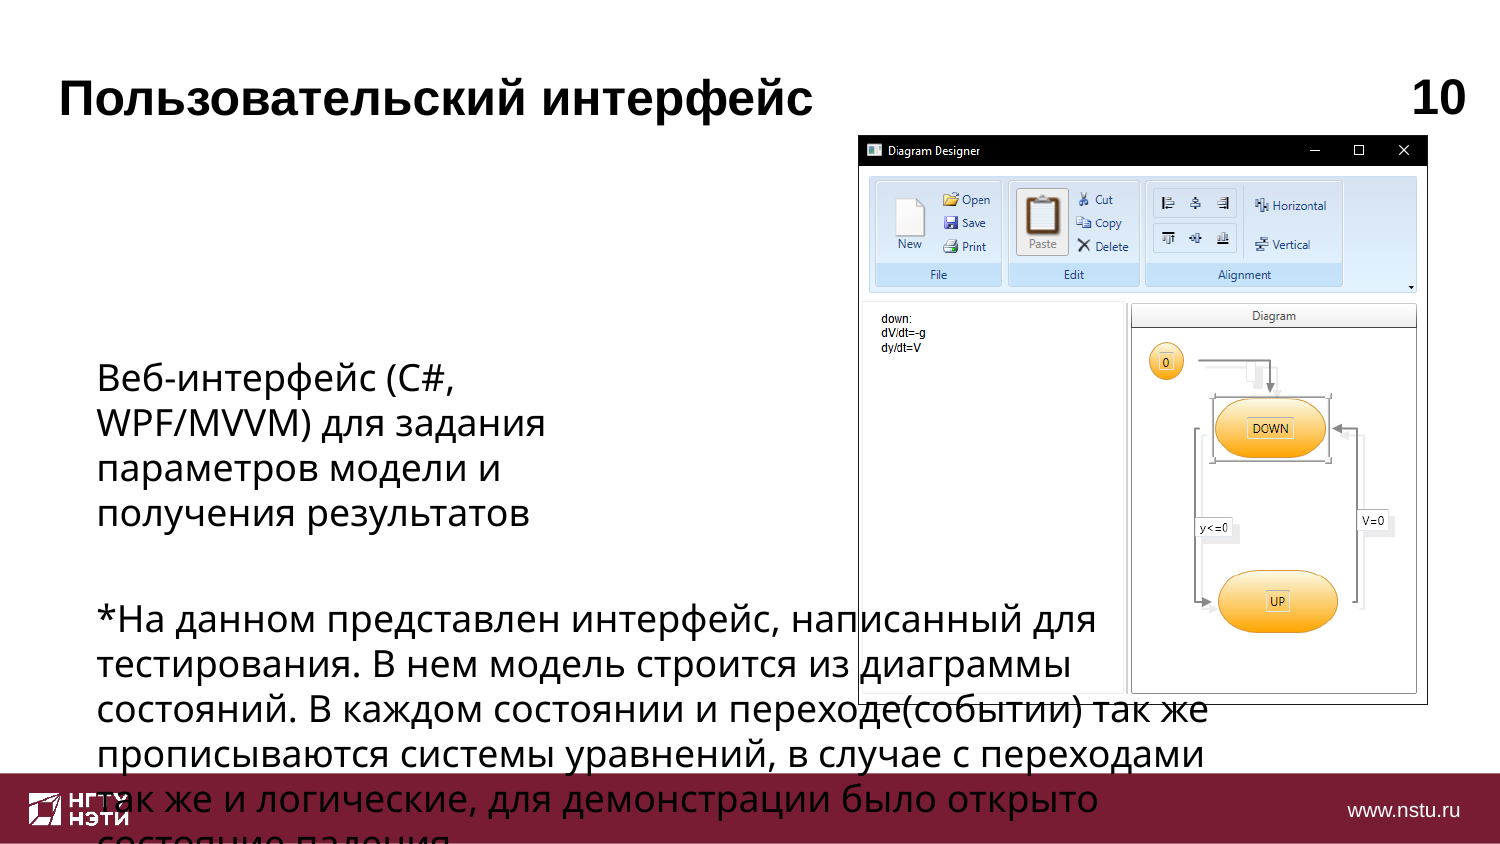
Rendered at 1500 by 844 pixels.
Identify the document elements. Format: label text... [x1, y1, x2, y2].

text_box 10 [1411, 56, 1491, 132]
picture [855, 132, 1432, 709]
picture [29, 793, 81, 826]
text_box Пользовательский интерфейс [58, 58, 1395, 134]
text_box Веб-интерфейс (C#, WPF/MVVM) для задания параметров модели и получения результатов [81, 346, 696, 541]
text_box *На данном представлен интерфейс, написанный для тестирования. В нем модель строится из диаграммы состояний. В каждом состоянии и переходе(событии) так же прописываются системы уравнений, в случае с переходами так же и логические, для демонстрации было открыто состояние падения [81, 587, 1282, 844]
